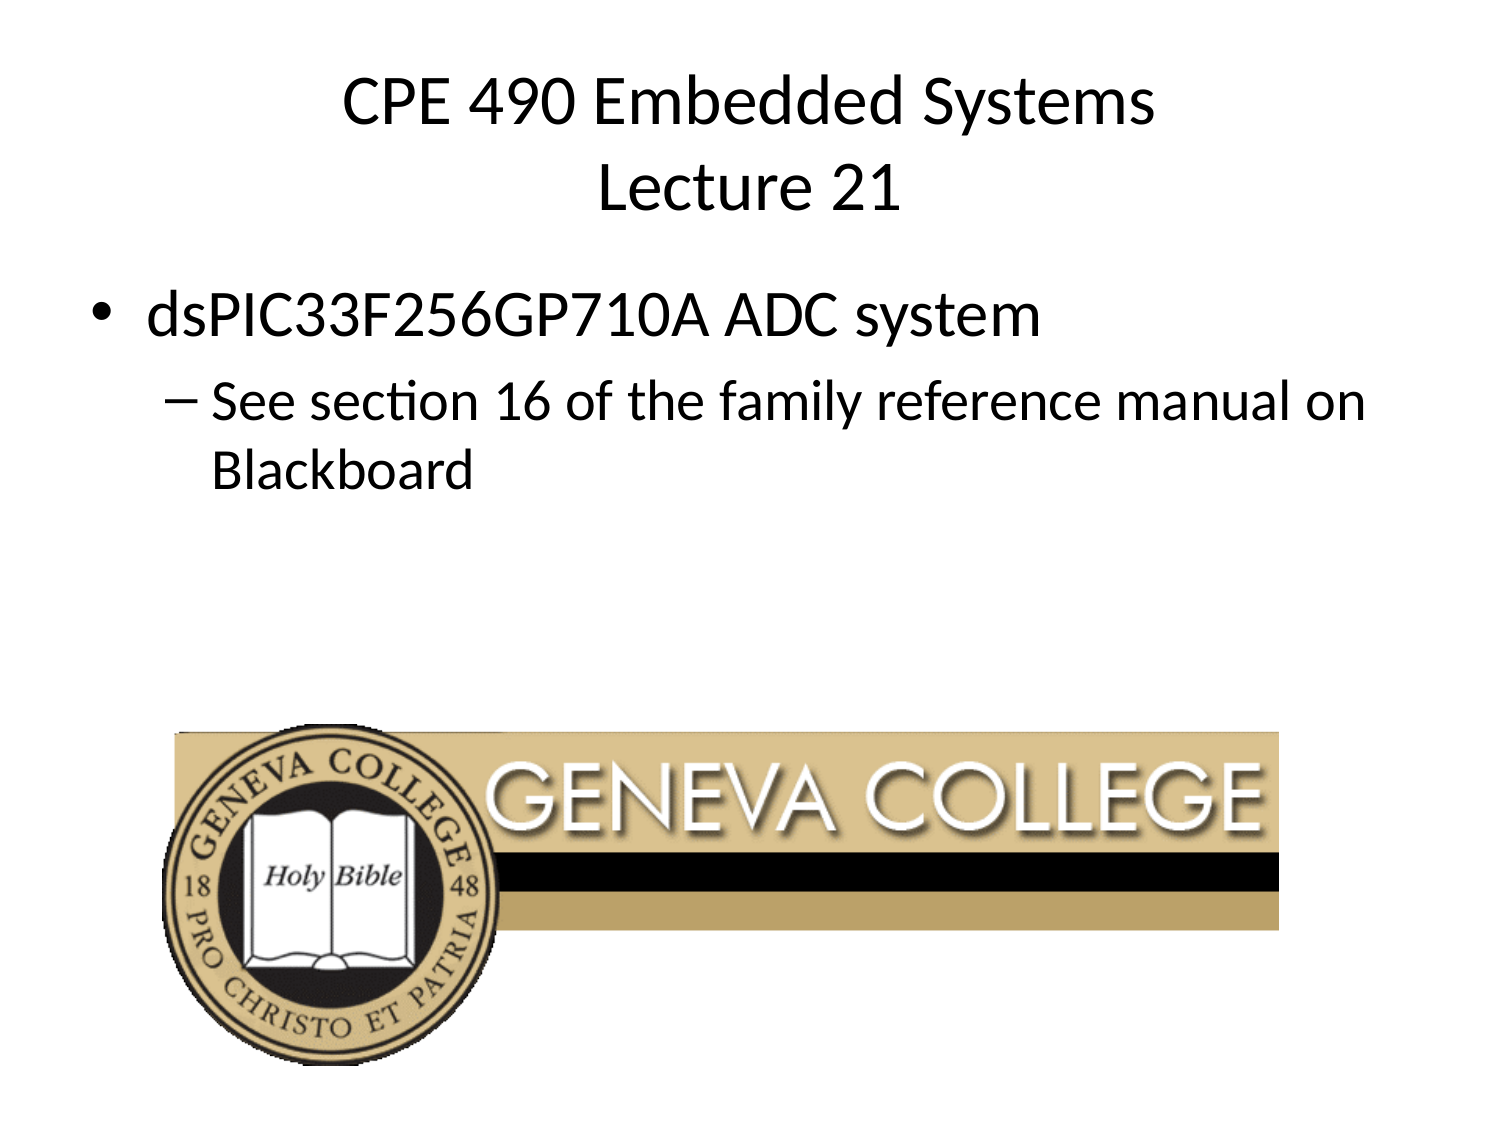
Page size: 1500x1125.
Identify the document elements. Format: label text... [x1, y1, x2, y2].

title CPE 490 Embedded Systems Lecture 21 [75, 45, 1425, 233]
picture [162, 724, 1279, 1066]
list dsPIC33F256GP710A ADC system See section 16 of the family reference manual on Blackboard [75, 262, 1425, 738]
